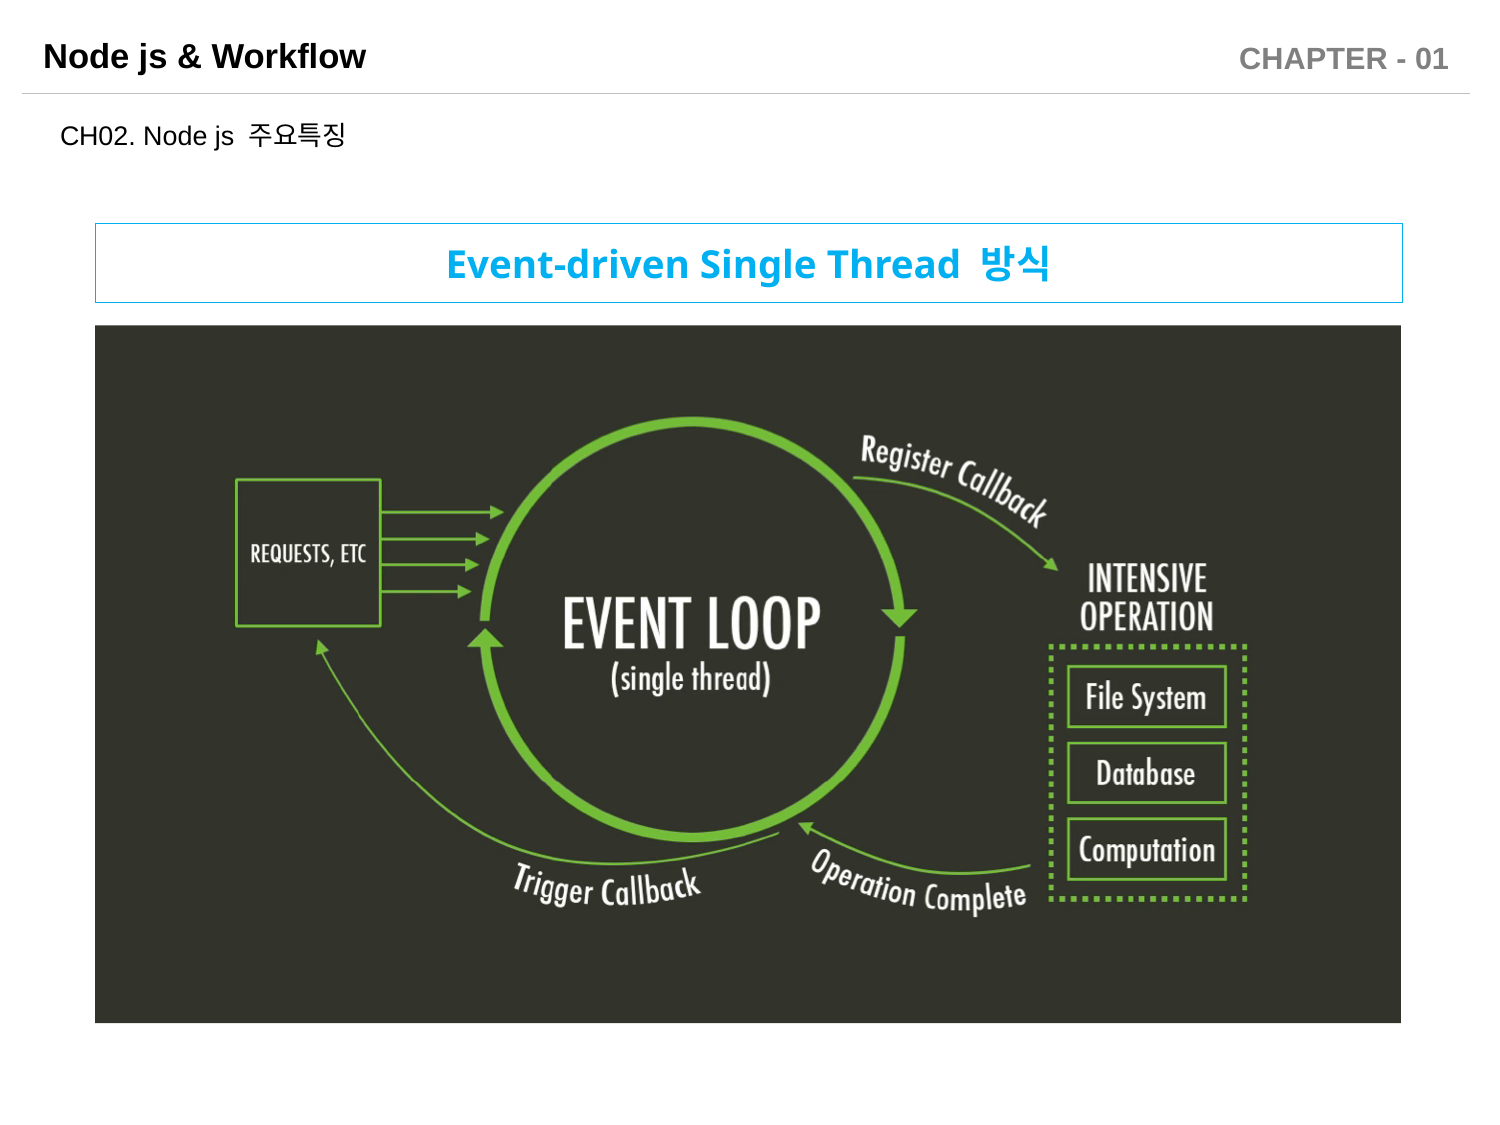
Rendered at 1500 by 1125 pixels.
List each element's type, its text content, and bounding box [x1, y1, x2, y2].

picture [165, 336, 1326, 1005]
text_box [94, 324, 1402, 1024]
text_box CH02. Node js 주요특징 [54, 113, 748, 157]
text_box Event-driven Single Thread 방식 [95, 223, 1403, 303]
